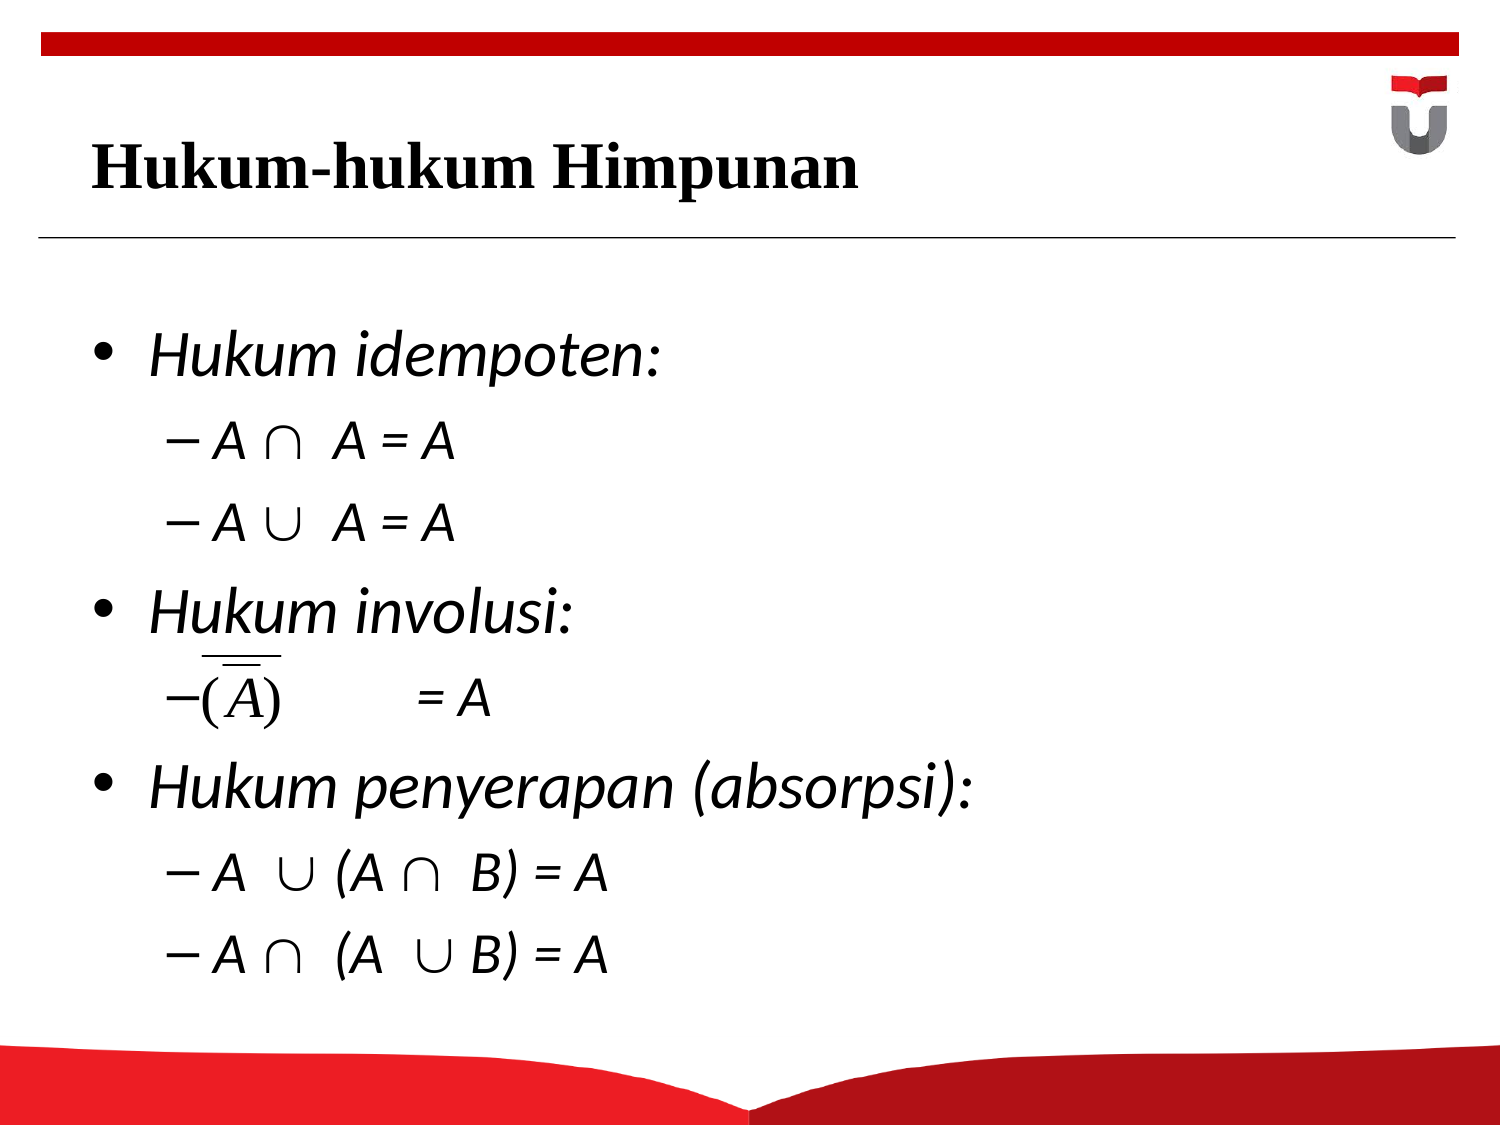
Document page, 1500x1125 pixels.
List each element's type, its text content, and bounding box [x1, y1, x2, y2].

list Hukum idempoten: A  A = A A  A = A Hukum involusi: = A Hukum penyerapan (absorpsi): A  (A  B) = A A  (A  B) = A [76, 302, 1427, 1011]
title Hukum-hukum Himpunan [76, 78, 1427, 247]
picture [1371, 56, 1459, 174]
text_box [194, 645, 290, 741]
picture [0, 1036, 1500, 1125]
